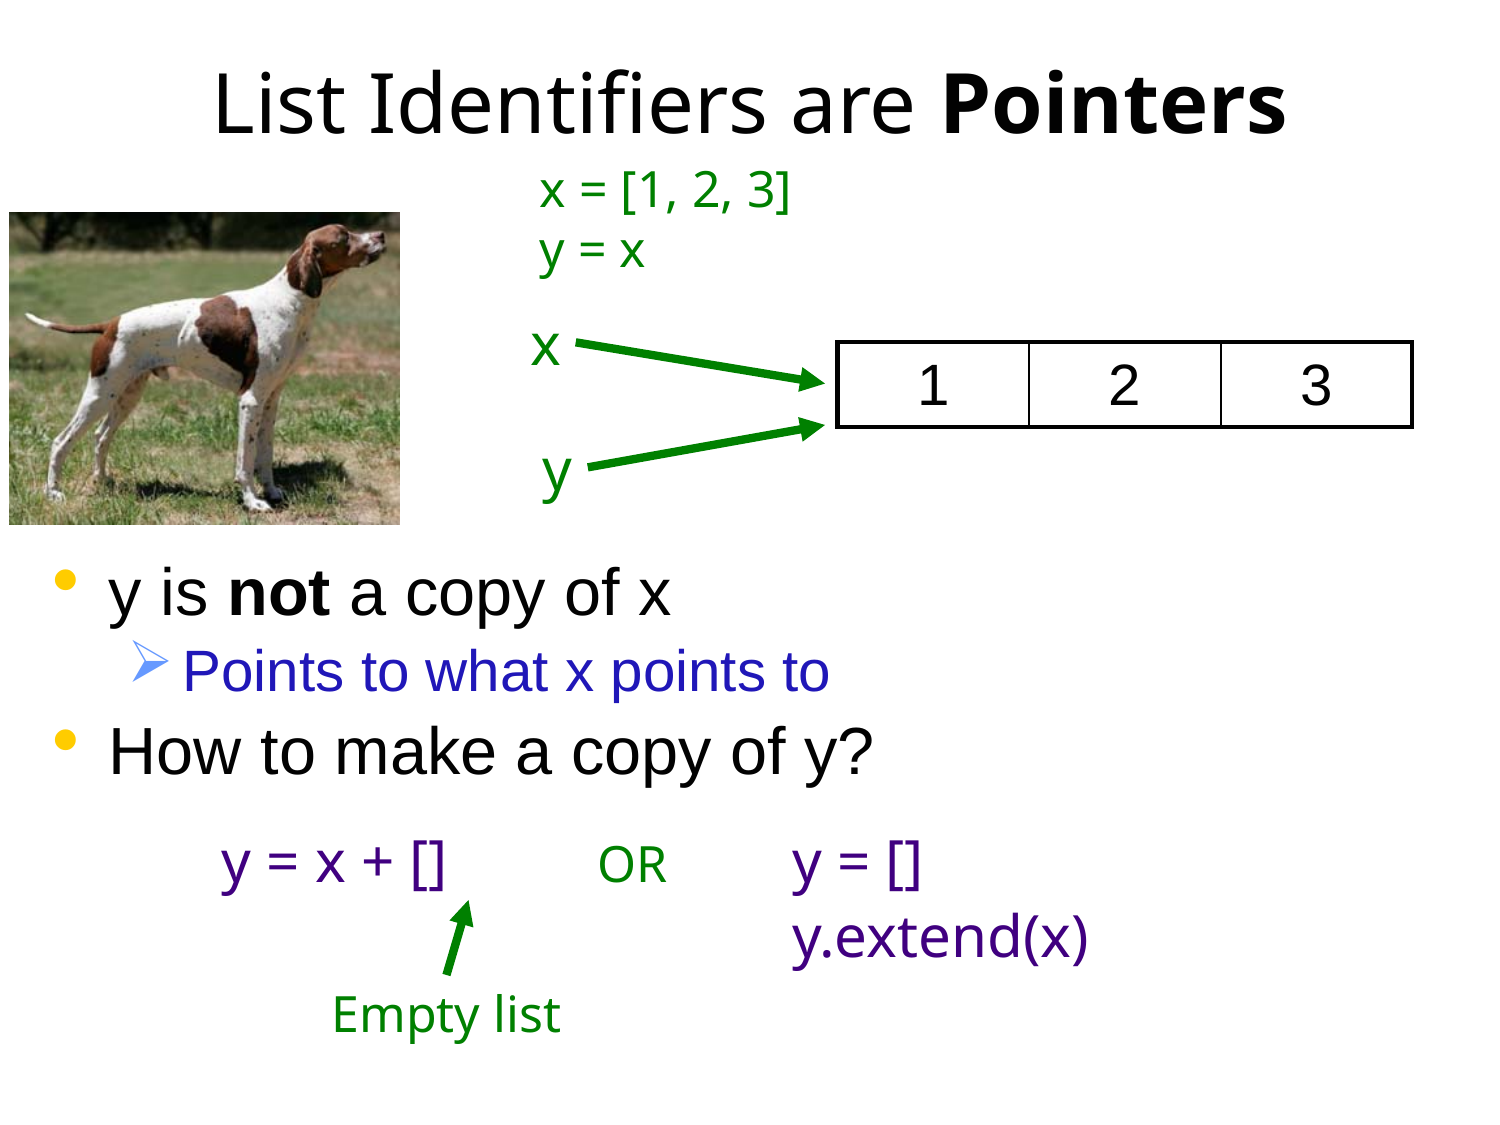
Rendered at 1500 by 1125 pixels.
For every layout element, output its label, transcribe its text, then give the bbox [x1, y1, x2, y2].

table_header 2 [1030, 344, 1220, 425]
text_box y [528, 425, 588, 510]
text_box Empty list [316, 974, 577, 1050]
text_box y = x + [] [207, 824, 464, 903]
table_header 1 [840, 344, 1028, 425]
list y is not a copy of x Points to what x points to How to make a copy of y? [37, 549, 1463, 1050]
picture [9, 212, 401, 526]
text_box OR [583, 824, 683, 900]
text_box x [515, 299, 576, 385]
text_box x = [1, 2, 3] y = x [524, 149, 1275, 285]
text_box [446, 899, 469, 976]
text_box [590, 424, 826, 469]
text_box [578, 342, 826, 384]
table_header 3 [1222, 344, 1410, 425]
title List Identifiers are Pointers [37, 12, 1463, 188]
text_box y = [] y.extend(x) [777, 824, 1104, 978]
